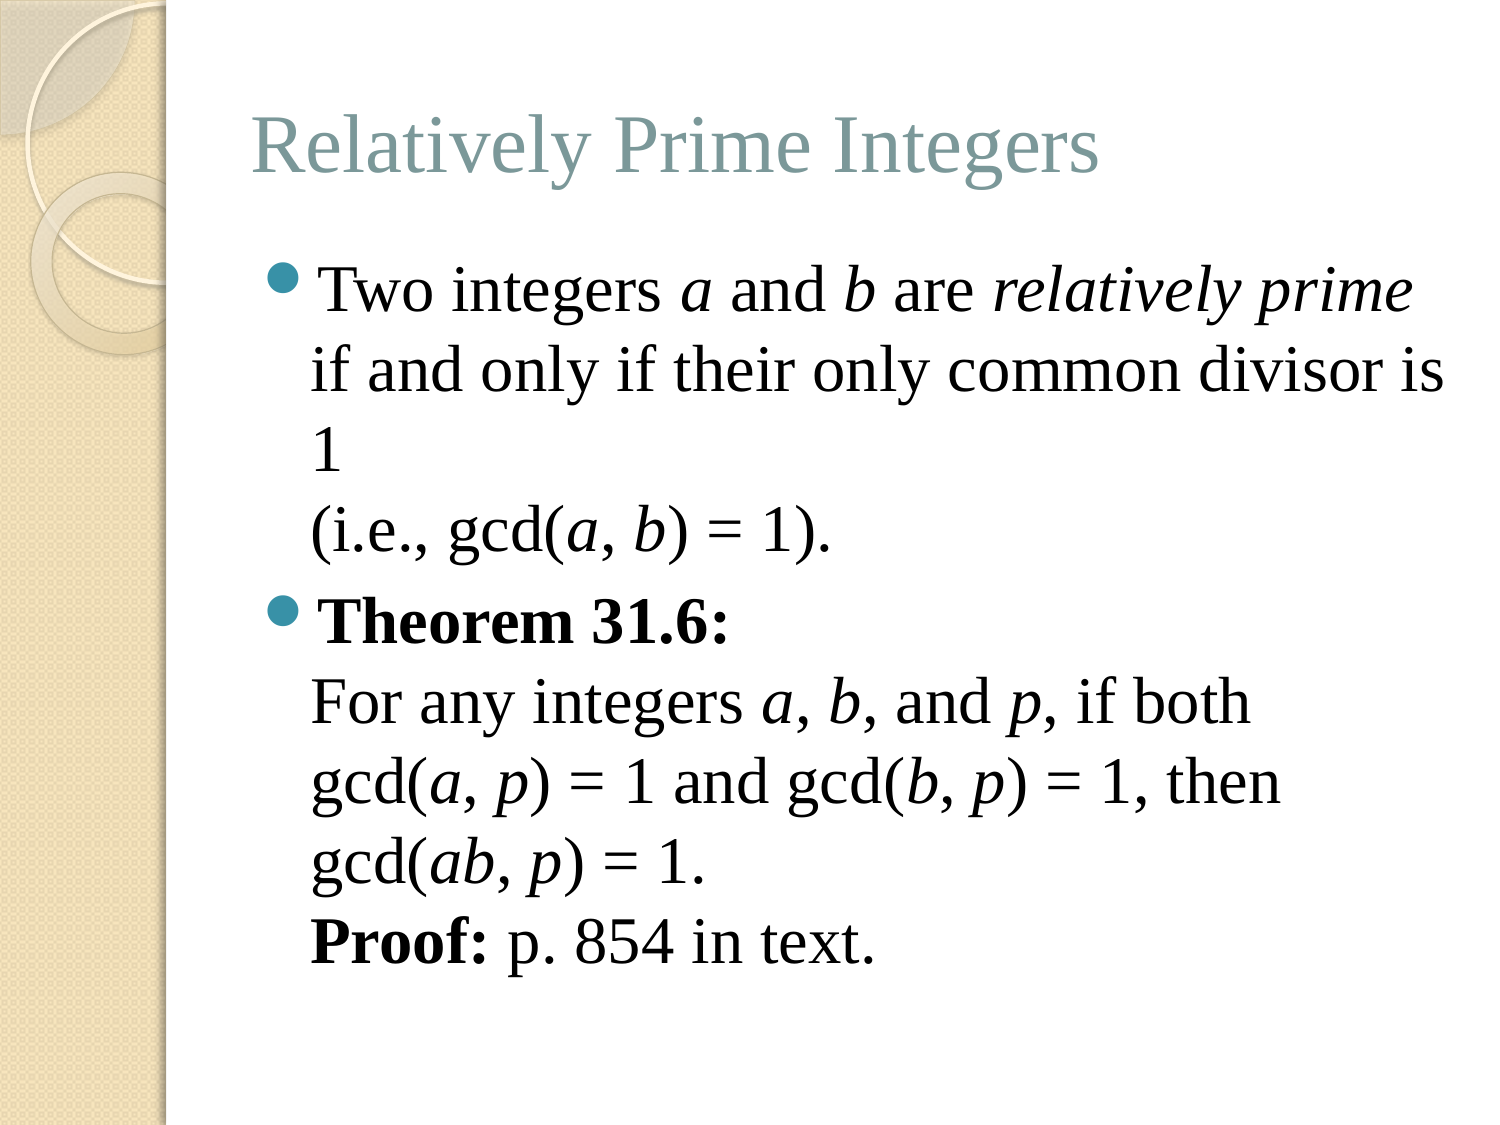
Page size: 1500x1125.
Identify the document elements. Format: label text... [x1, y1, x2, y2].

title Relatively Prime Integers [235, 45, 1466, 233]
list Two integers a and b are relatively prime if and only if their only common divisor is 1 (i.e., gcd(a, b) = 1). Theorem 31.6: For any integers a, b, and p, if both gcd(a, p) = 1 and gcd(b, p) = 1, then gcd(ab, p) = 1. Proof: p. 854 in text. [235, 237, 1466, 1026]
